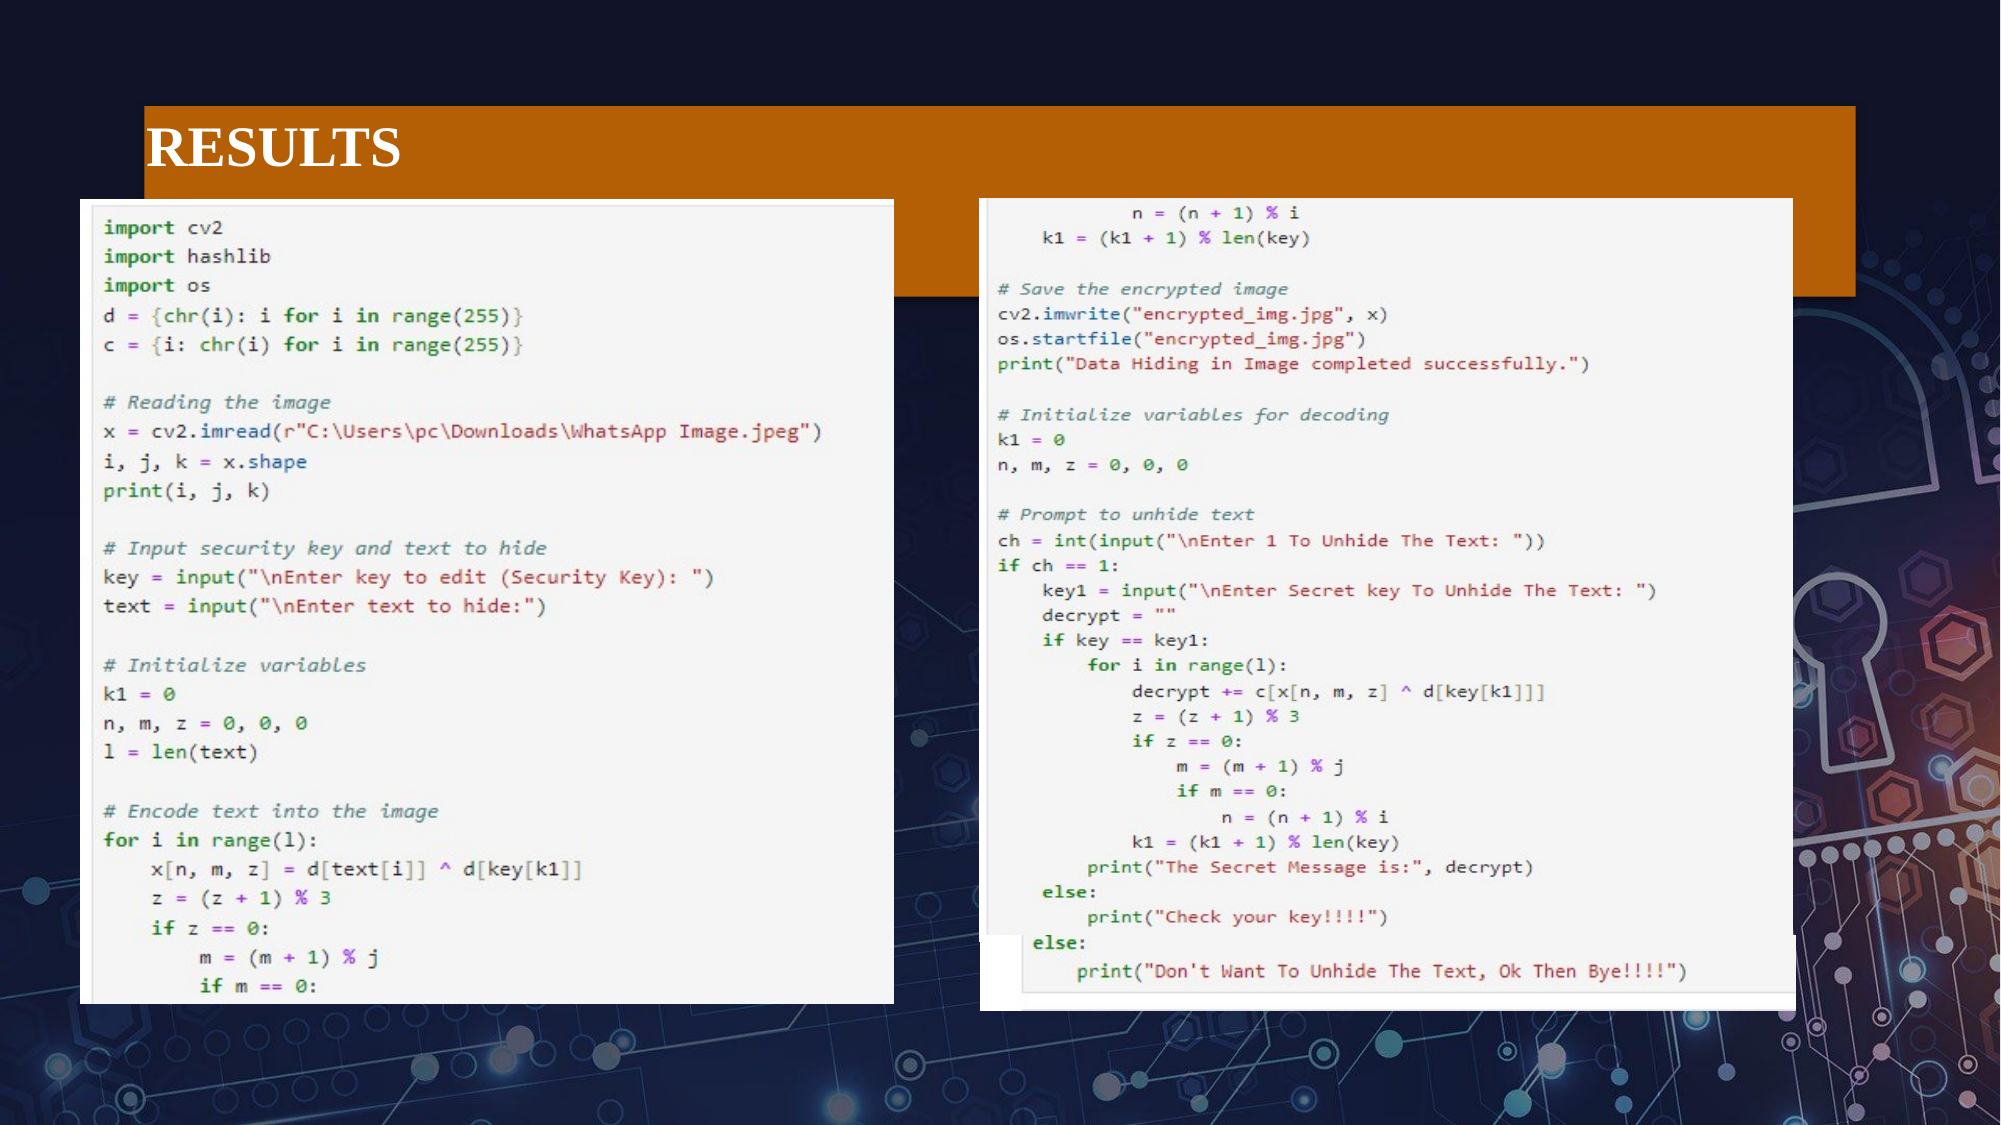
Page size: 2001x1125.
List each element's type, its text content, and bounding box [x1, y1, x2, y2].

picture [0, 0, 2001, 1125]
title RESULTS [144, 106, 1856, 297]
